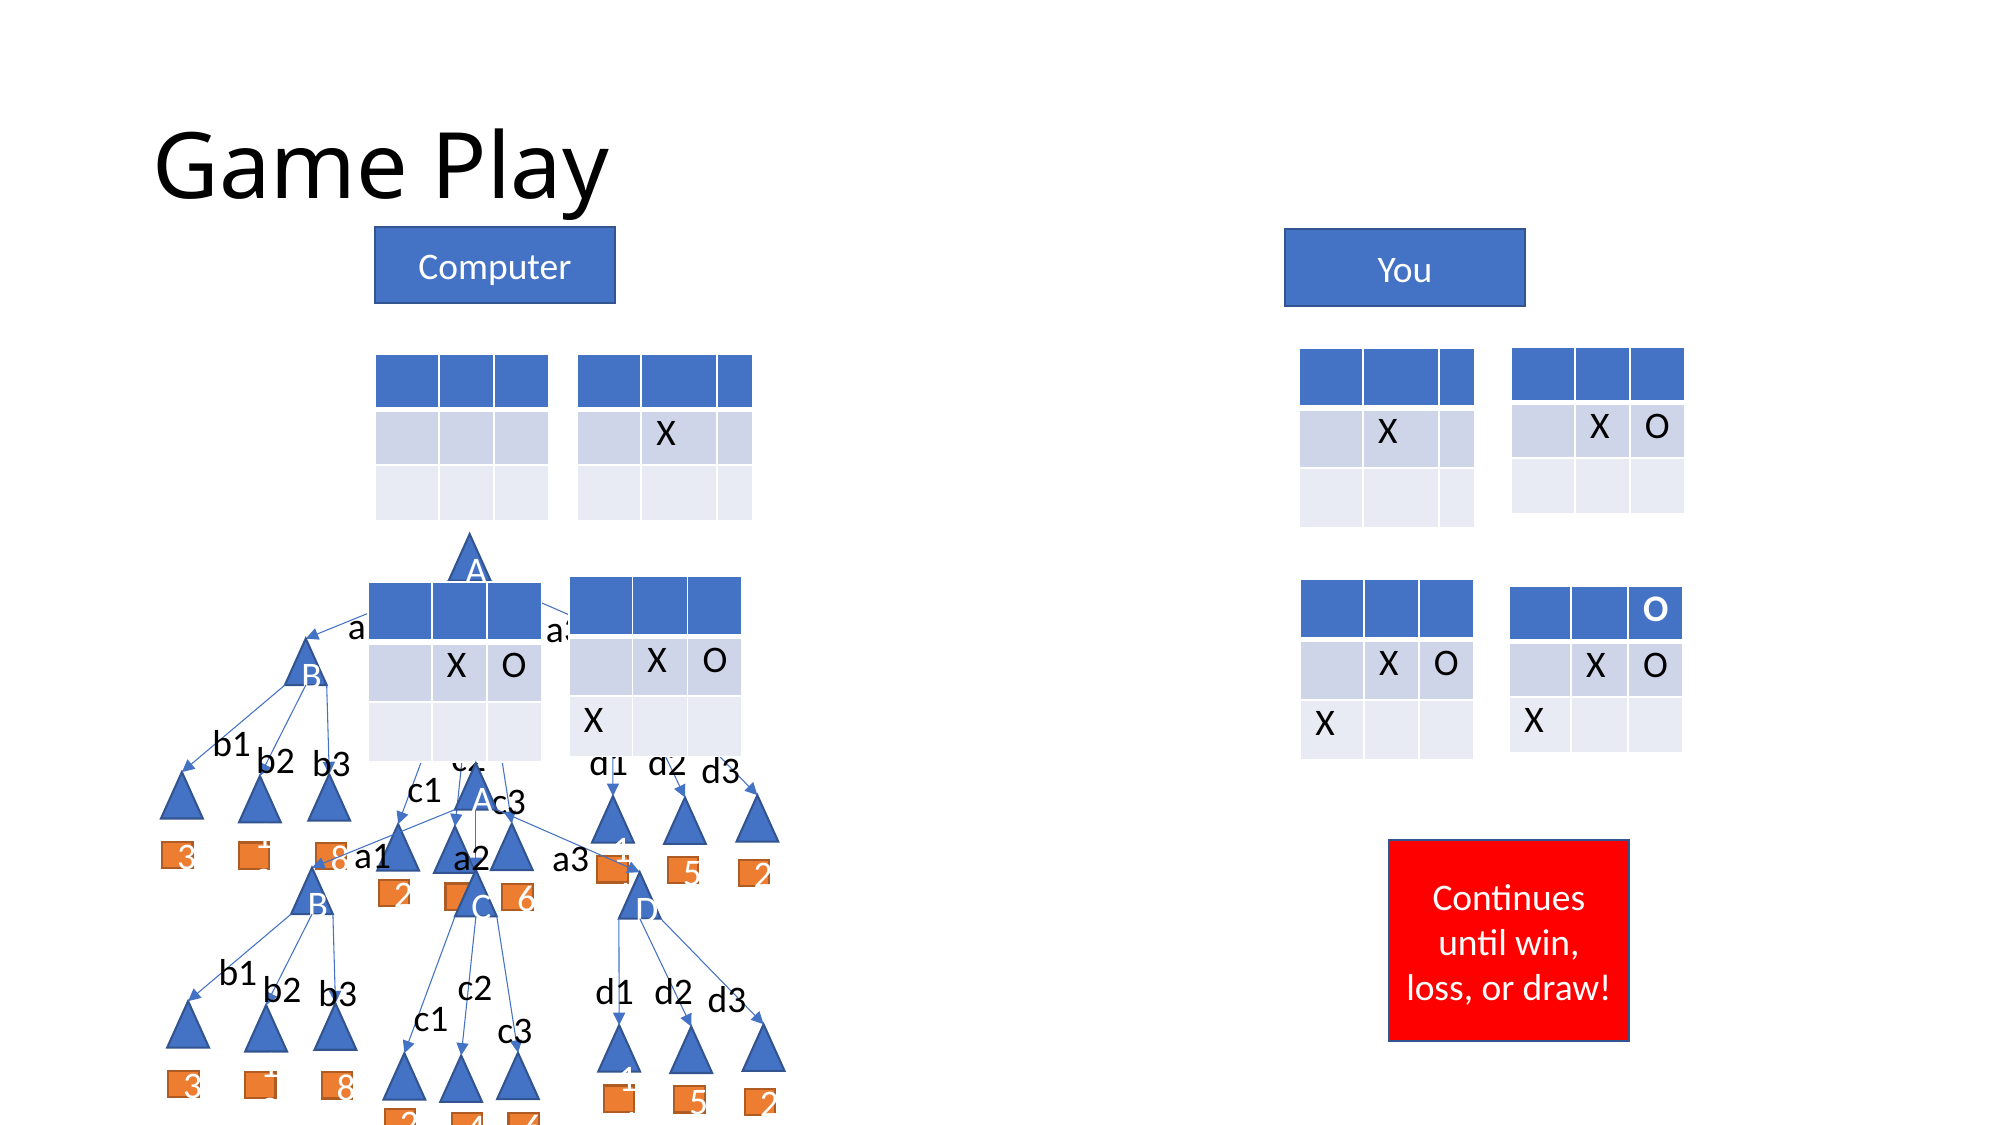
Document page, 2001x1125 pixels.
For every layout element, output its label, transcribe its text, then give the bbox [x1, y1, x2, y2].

table_cell [440, 466, 493, 520]
table_header [578, 355, 640, 407]
table_cell [1364, 469, 1438, 527]
table_cell X [1576, 405, 1629, 457]
text_box You [1284, 228, 1526, 307]
table_cell [1365, 701, 1418, 759]
table_cell [1440, 411, 1474, 467]
table_header [1572, 587, 1627, 639]
table_cell [495, 412, 548, 464]
table_header [1365, 580, 1418, 637]
table_header [1301, 580, 1363, 637]
table_header [1631, 348, 1684, 400]
table_cell O [1631, 405, 1684, 457]
table_cell [578, 412, 640, 464]
table_cell [1512, 459, 1574, 513]
table_cell [1631, 459, 1684, 513]
table_header [718, 355, 752, 407]
table_cell [1510, 644, 1570, 696]
table_cell X [1572, 644, 1627, 696]
table_cell X [1301, 701, 1363, 759]
table_cell [718, 412, 752, 464]
table_cell [1440, 469, 1474, 527]
table_header [1576, 348, 1629, 400]
table_cell X [1364, 411, 1438, 467]
table_cell [1420, 701, 1473, 759]
table_cell [1300, 411, 1362, 467]
table_cell X [642, 412, 716, 464]
table_cell O [1420, 642, 1473, 699]
table_cell [1300, 469, 1362, 527]
table_cell [495, 466, 548, 520]
table_header [495, 355, 548, 407]
table_cell O [1629, 644, 1682, 696]
table_header [376, 355, 438, 407]
table_header [1512, 348, 1574, 400]
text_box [161, 534, 779, 910]
table_header [1420, 580, 1473, 637]
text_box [167, 763, 785, 1125]
table_cell [1512, 405, 1574, 457]
table_header [1510, 587, 1570, 639]
table_header O [1629, 587, 1682, 639]
table_cell [376, 466, 438, 520]
table_cell X [1510, 698, 1570, 752]
table_cell [1629, 698, 1682, 752]
title Game Play [137, 59, 1863, 278]
table_cell [376, 412, 438, 464]
table_header [1364, 349, 1438, 405]
table_header [440, 355, 493, 407]
table_cell [1301, 642, 1363, 699]
table_header [1300, 349, 1362, 405]
table_header [1440, 349, 1474, 405]
table_header [642, 355, 716, 407]
table_cell [1576, 459, 1629, 513]
table_cell X [1365, 642, 1418, 699]
table_cell [440, 412, 493, 464]
table_cell [642, 466, 716, 520]
table_cell [1572, 698, 1627, 752]
table_cell [718, 466, 752, 520]
table_cell [578, 466, 640, 520]
text_box Continues until win, loss, or draw! [1388, 839, 1630, 1042]
text_box Computer [374, 226, 616, 304]
